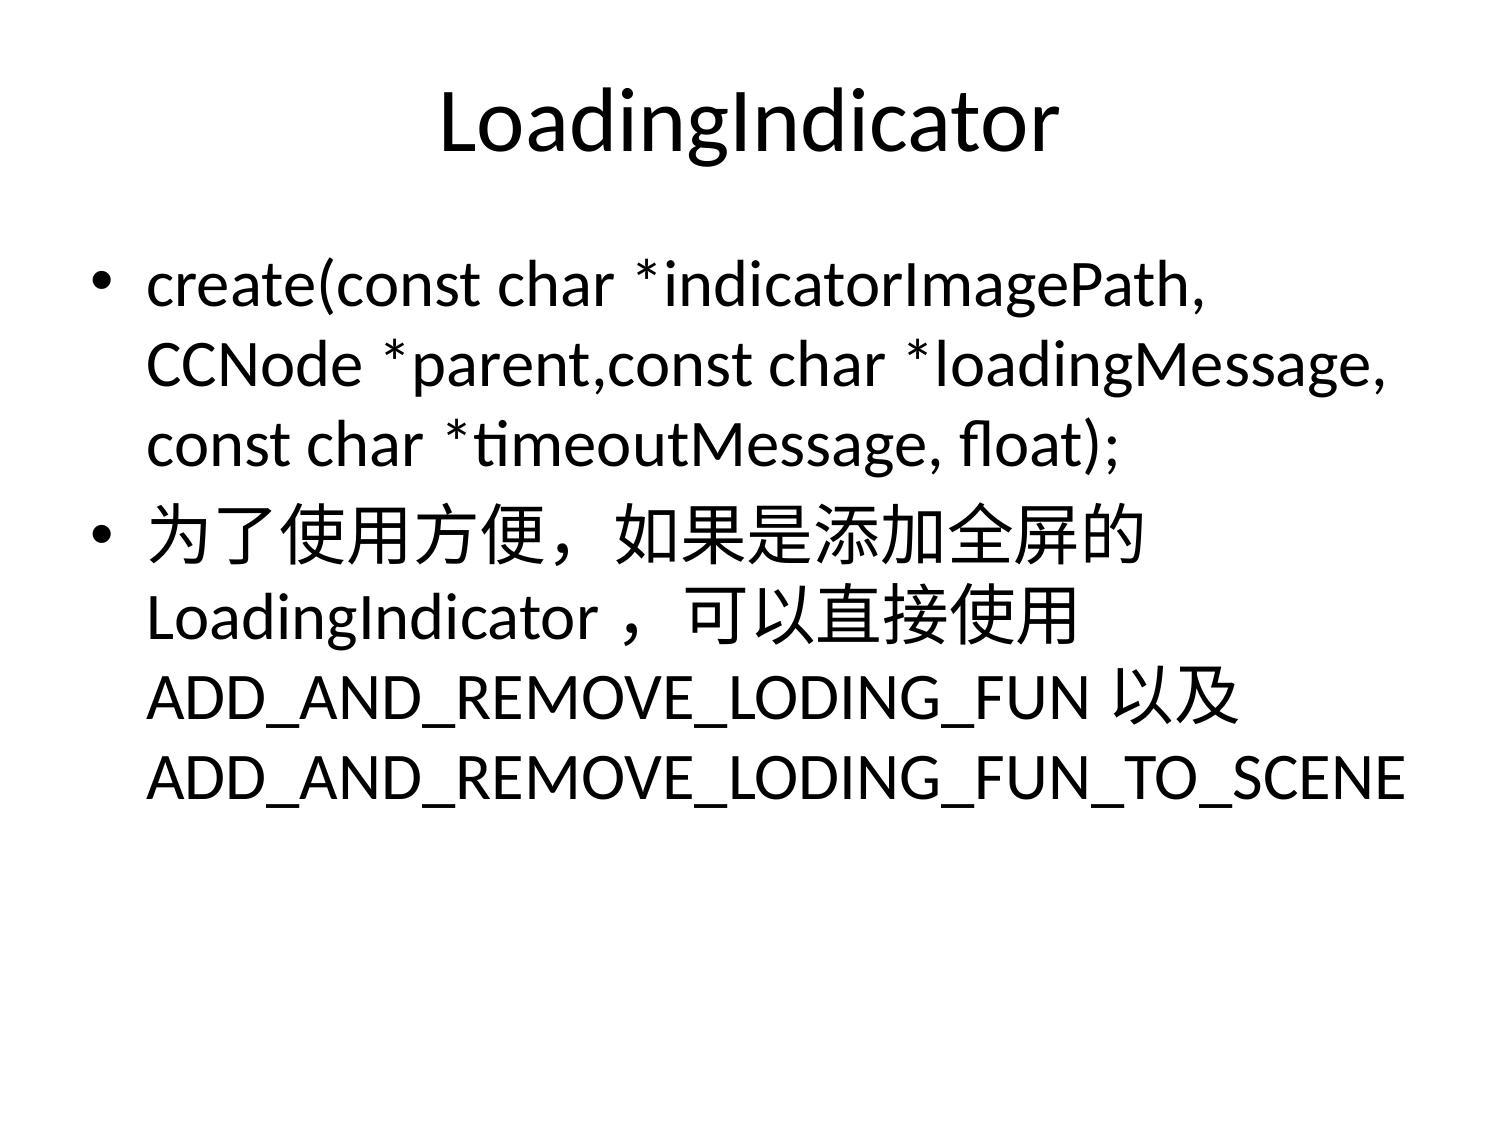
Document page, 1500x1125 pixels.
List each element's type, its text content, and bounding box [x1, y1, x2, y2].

title LoadingIndicator [75, 45, 1425, 185]
list create(const char *indicatorImagePath, CCNode *parent,const char *loadingMessage, const char *timeoutMessage, float); 为了使用方便，如果是添加全屏的LoadingIndicator，可以直接使用ADD_AND_REMOVE_LODING_FUN以及ADD_AND_REMOVE_LODING_FUN_TO_SCENE [75, 231, 1425, 1005]
